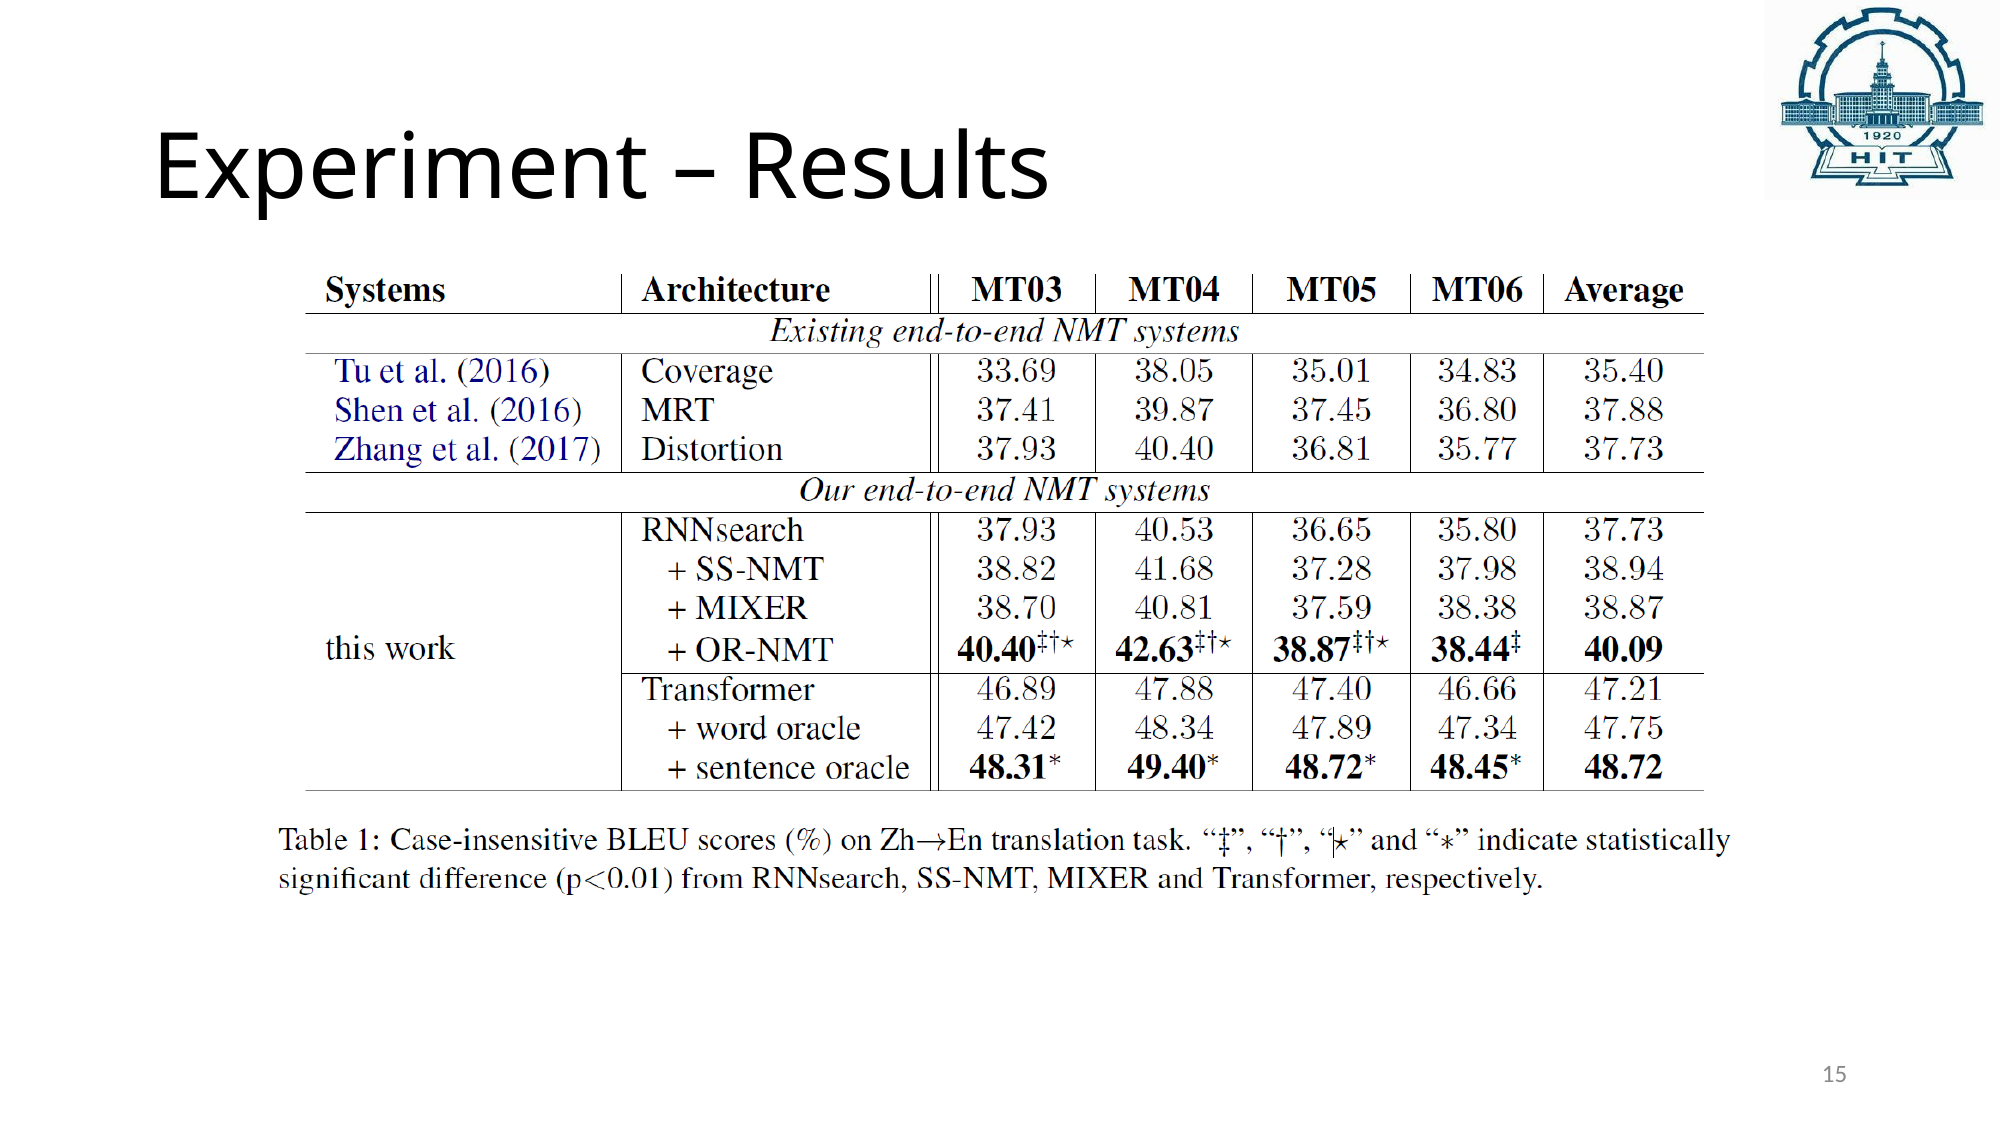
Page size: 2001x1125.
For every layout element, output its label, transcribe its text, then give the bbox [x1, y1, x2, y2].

slide_number 15 [1412, 1042, 1863, 1103]
picture [1764, 0, 2000, 200]
picture [263, 262, 1737, 900]
title Experiment – Results [137, 59, 1863, 278]
